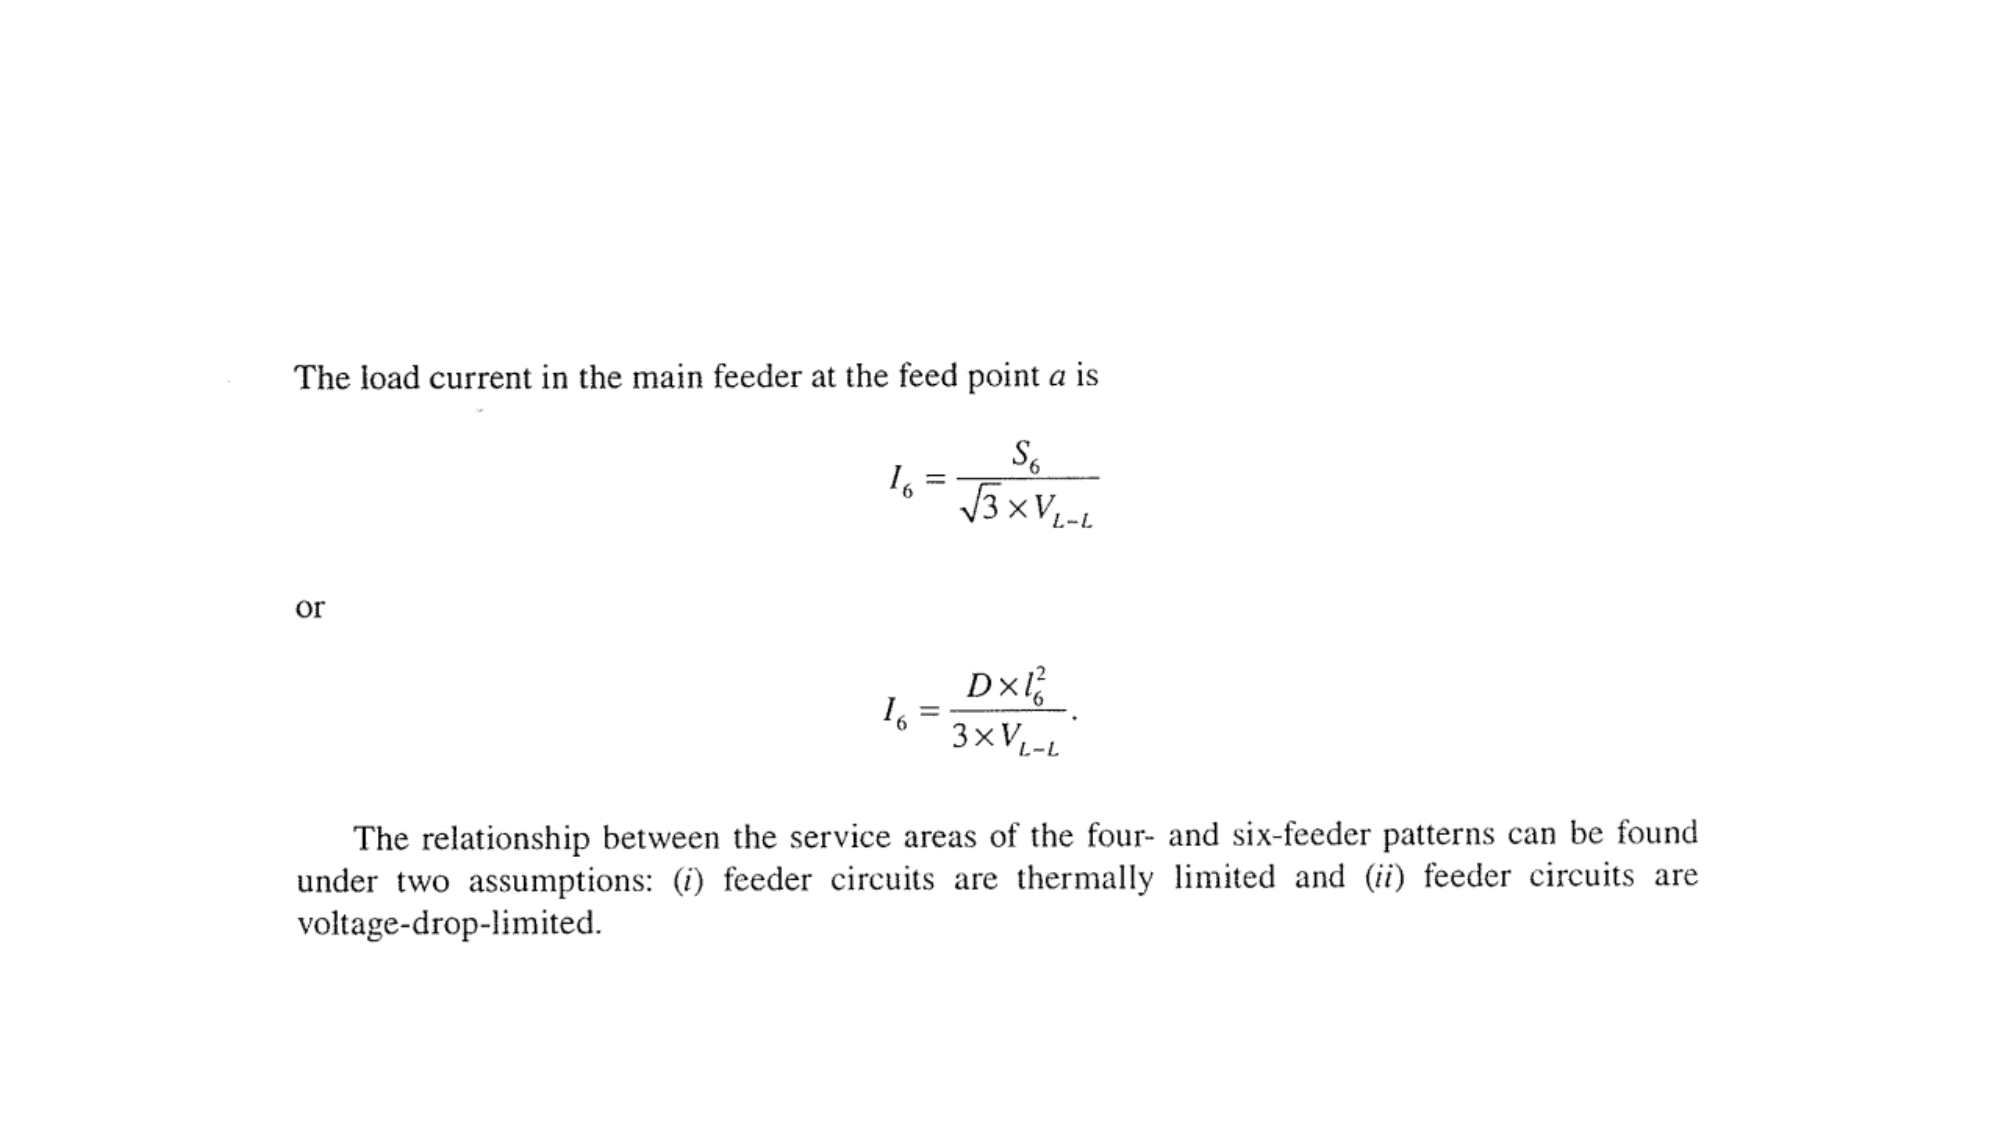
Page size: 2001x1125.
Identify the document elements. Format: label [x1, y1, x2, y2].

list [216, 312, 1784, 1001]
